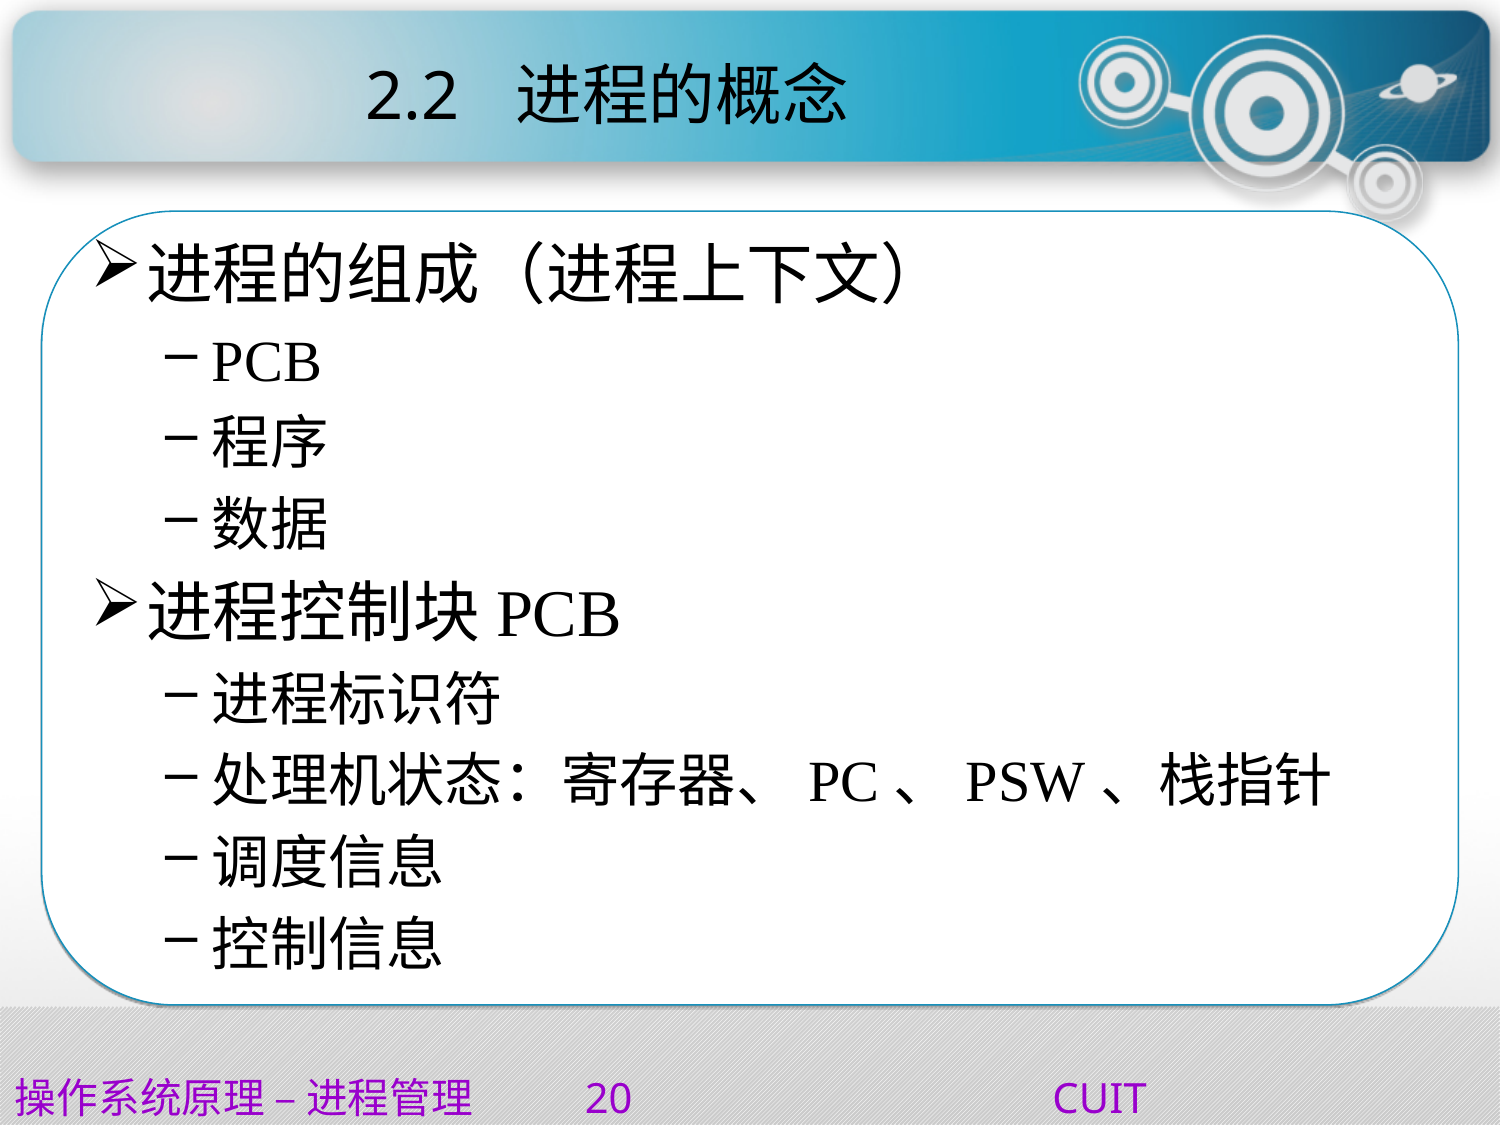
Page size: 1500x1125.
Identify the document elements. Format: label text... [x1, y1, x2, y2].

list 进程的组成（进程上下文） PCB 程序 数据 进程控制块PCB 进程标识符 处理机状态：寄存器、PC、PSW、栈指针 调度信息 控制信息 [75, 224, 1425, 1005]
picture [0, 0, 1500, 1006]
title 2.2 进程的概念 [75, 45, 1140, 233]
